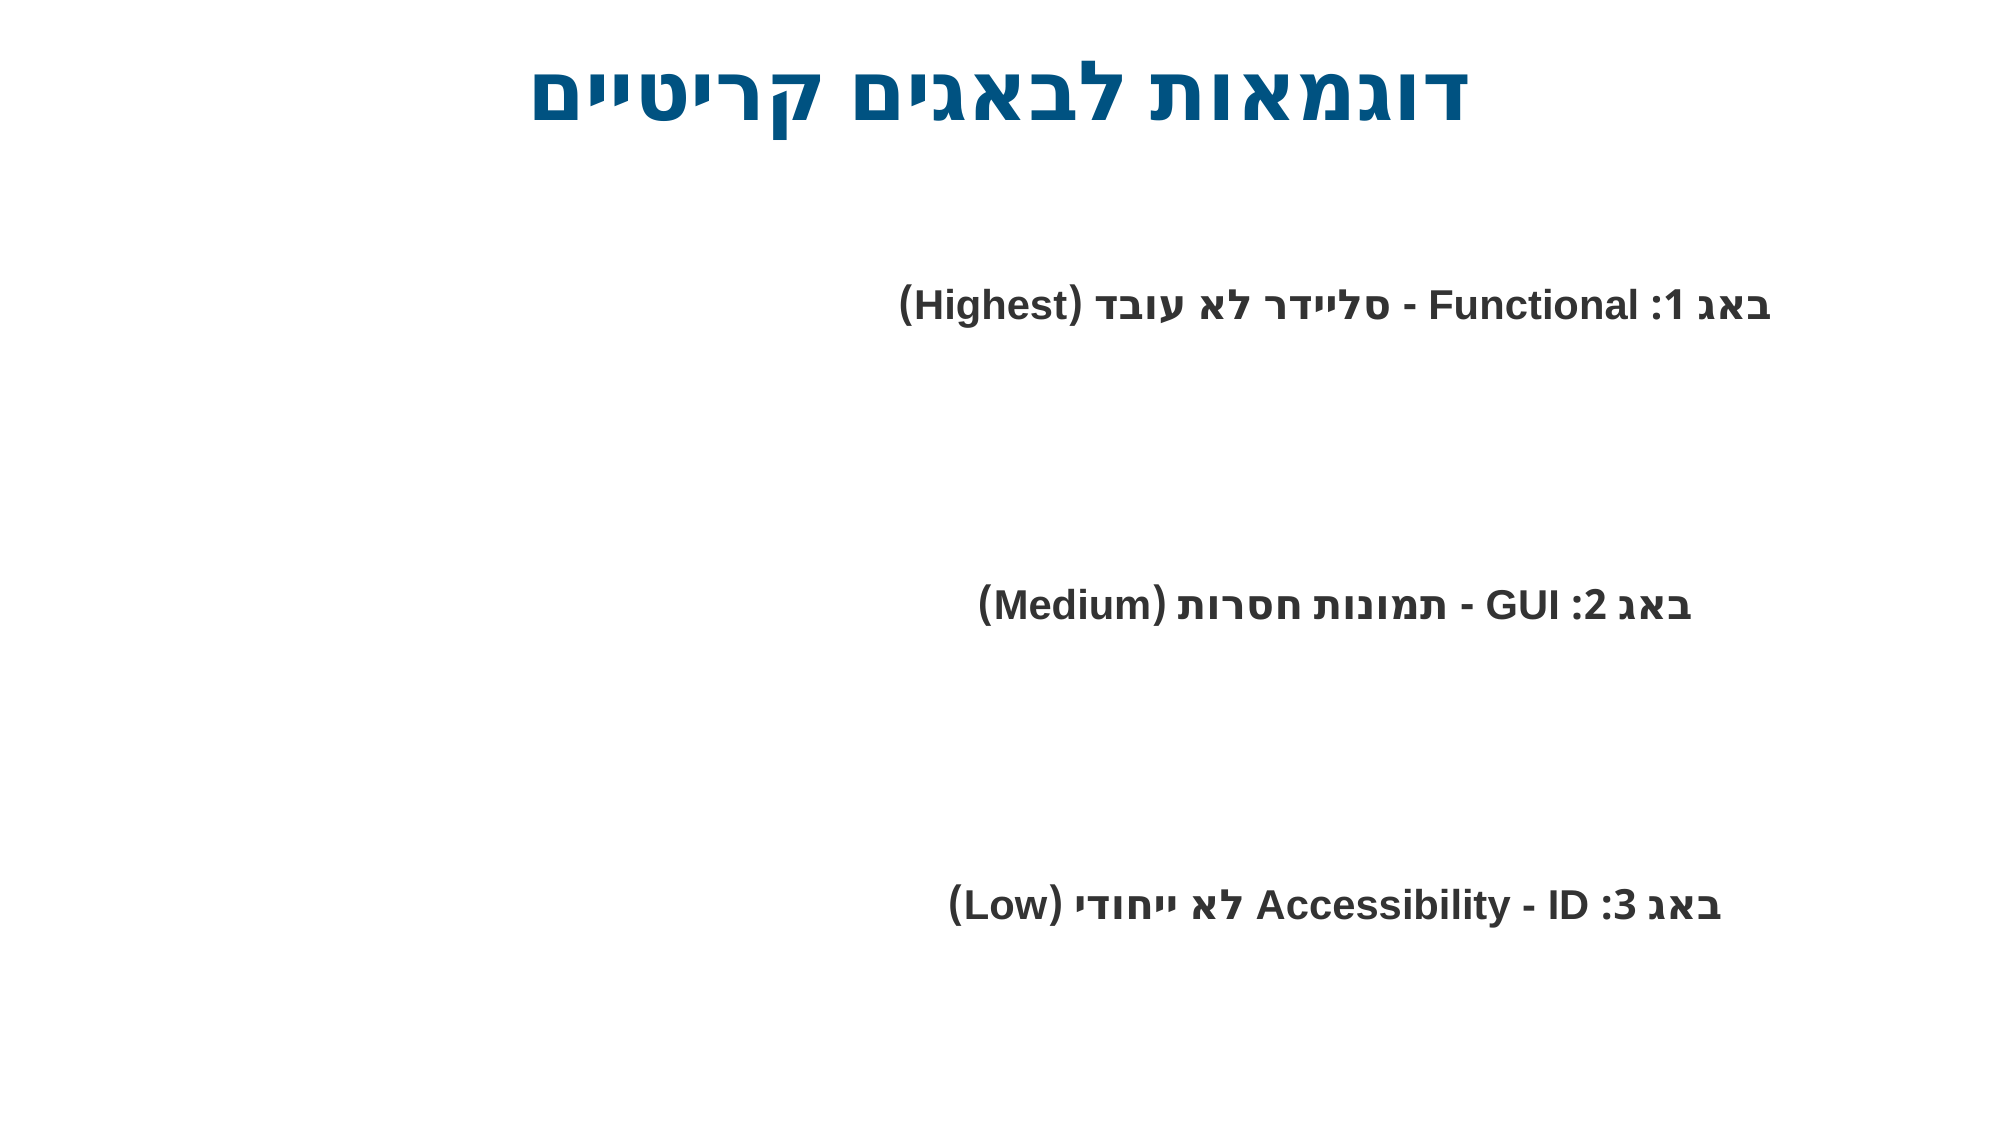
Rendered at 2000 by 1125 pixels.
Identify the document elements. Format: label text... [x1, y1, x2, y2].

text_box באג 3: Accessibility - ID לא ייחודי (Low) [932, 825, 1738, 935]
text_box דוגמאות לבאגים קריטיים [512, 29, 1487, 145]
text_box באג 2: GUI - תמונות חסרות (Medium) [962, 525, 1708, 635]
text_box באג 1: Functional - סליידר לא עובד (Highest) [883, 224, 1787, 335]
